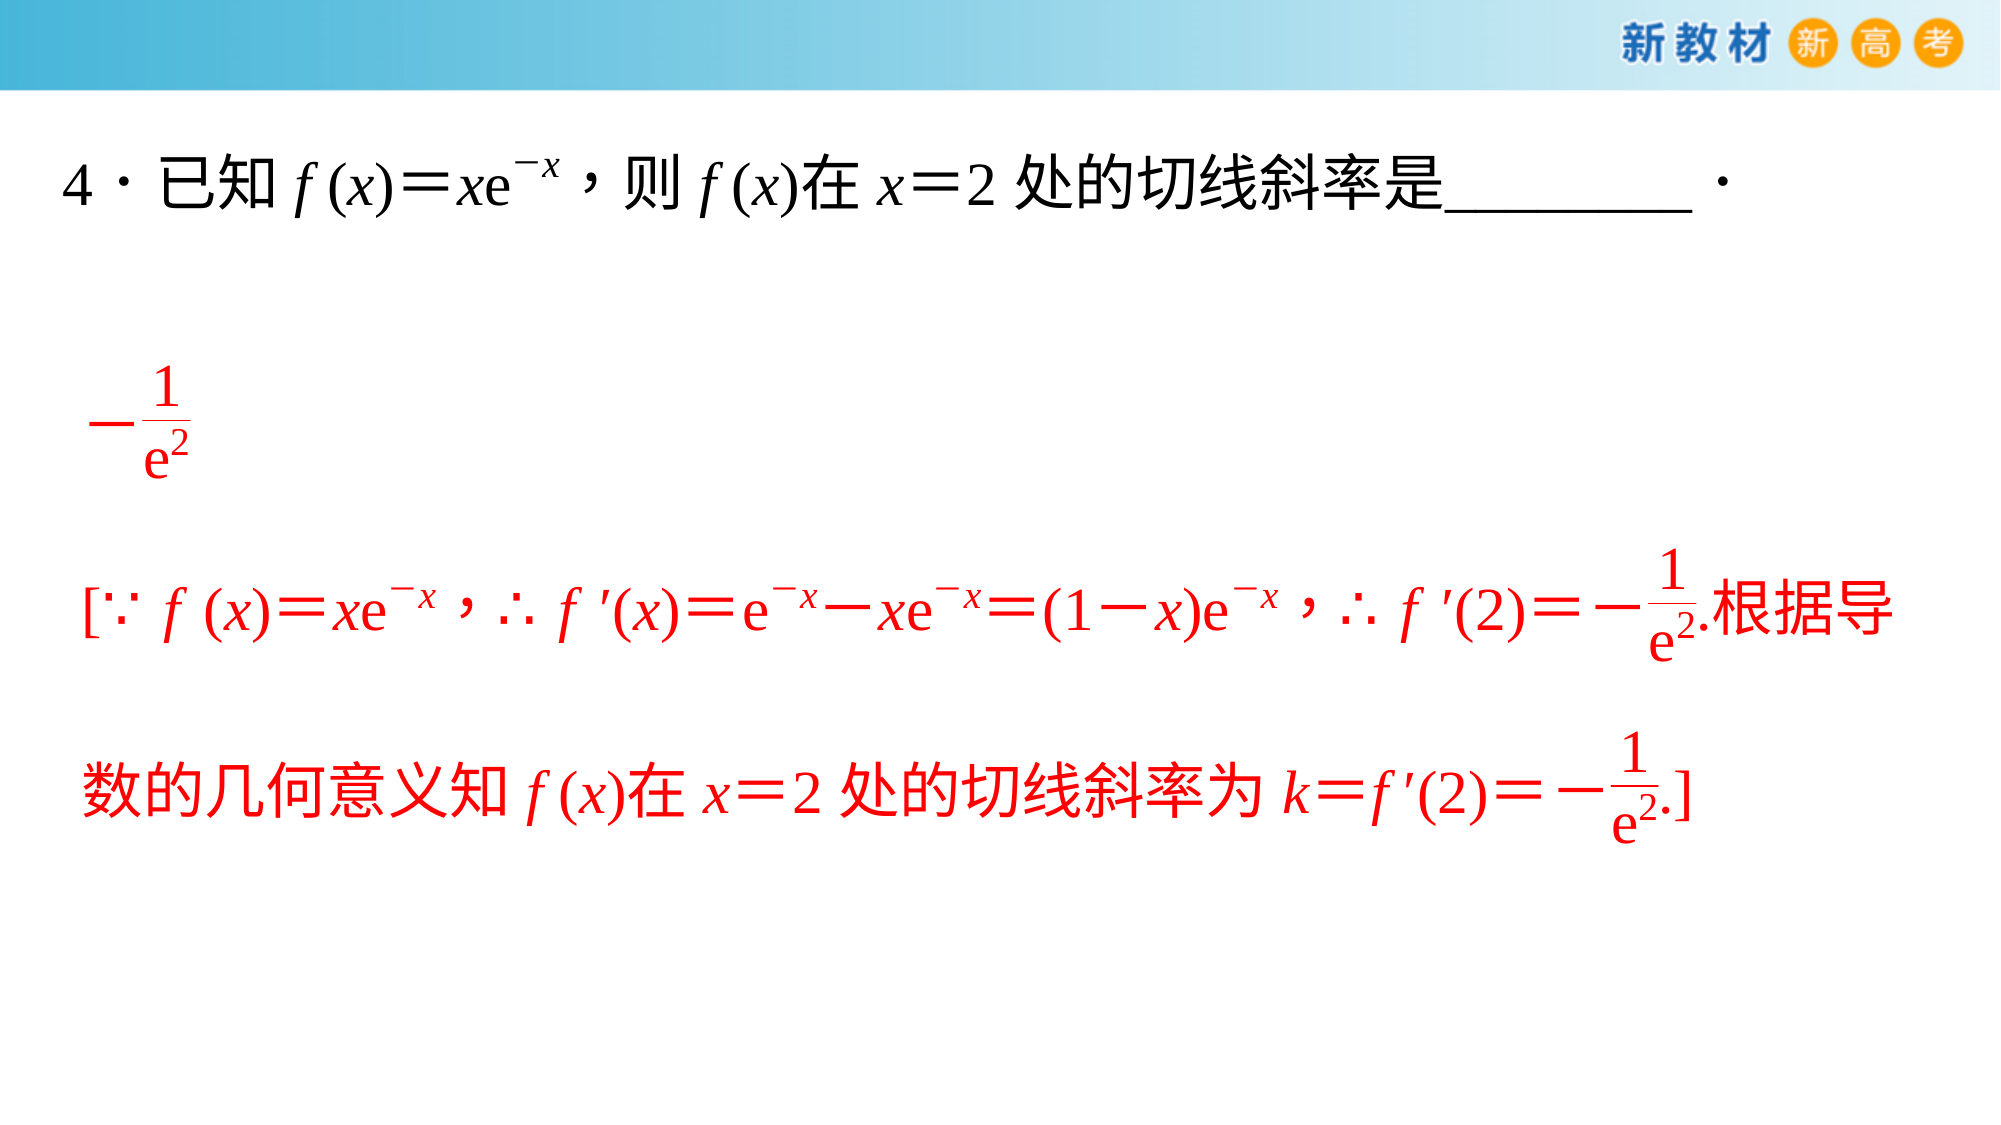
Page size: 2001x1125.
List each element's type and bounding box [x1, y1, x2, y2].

text_box [0, 143, 1764, 264]
picture [0, 0, 2001, 1125]
text_box [81, 350, 1900, 900]
